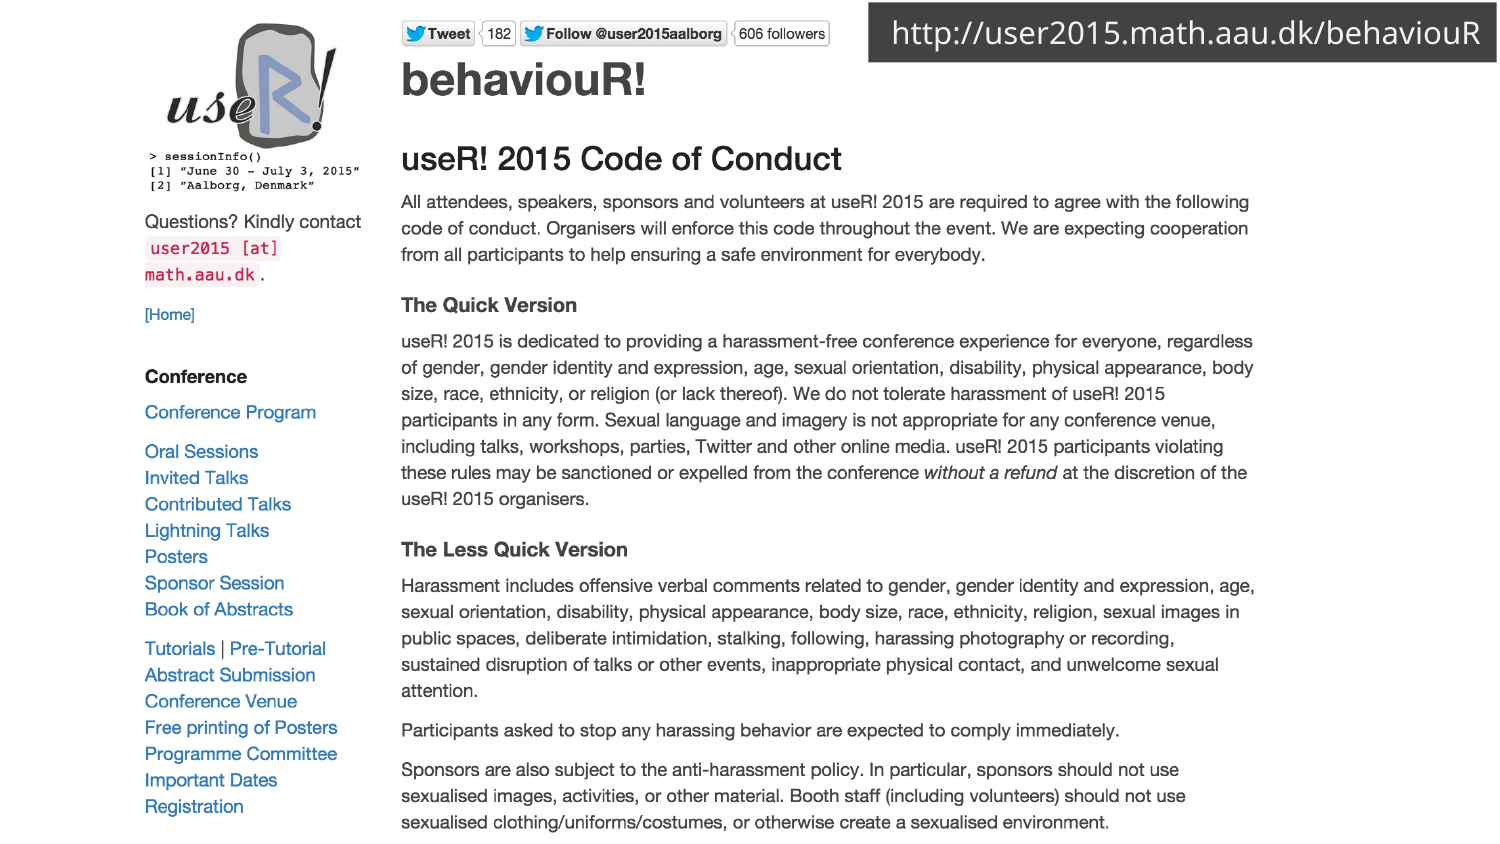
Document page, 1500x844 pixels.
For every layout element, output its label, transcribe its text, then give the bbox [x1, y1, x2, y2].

title http://user2015.math.aau.dk/behaviouR [1309, 2, 1497, 63]
picture [144, 0, 1305, 844]
